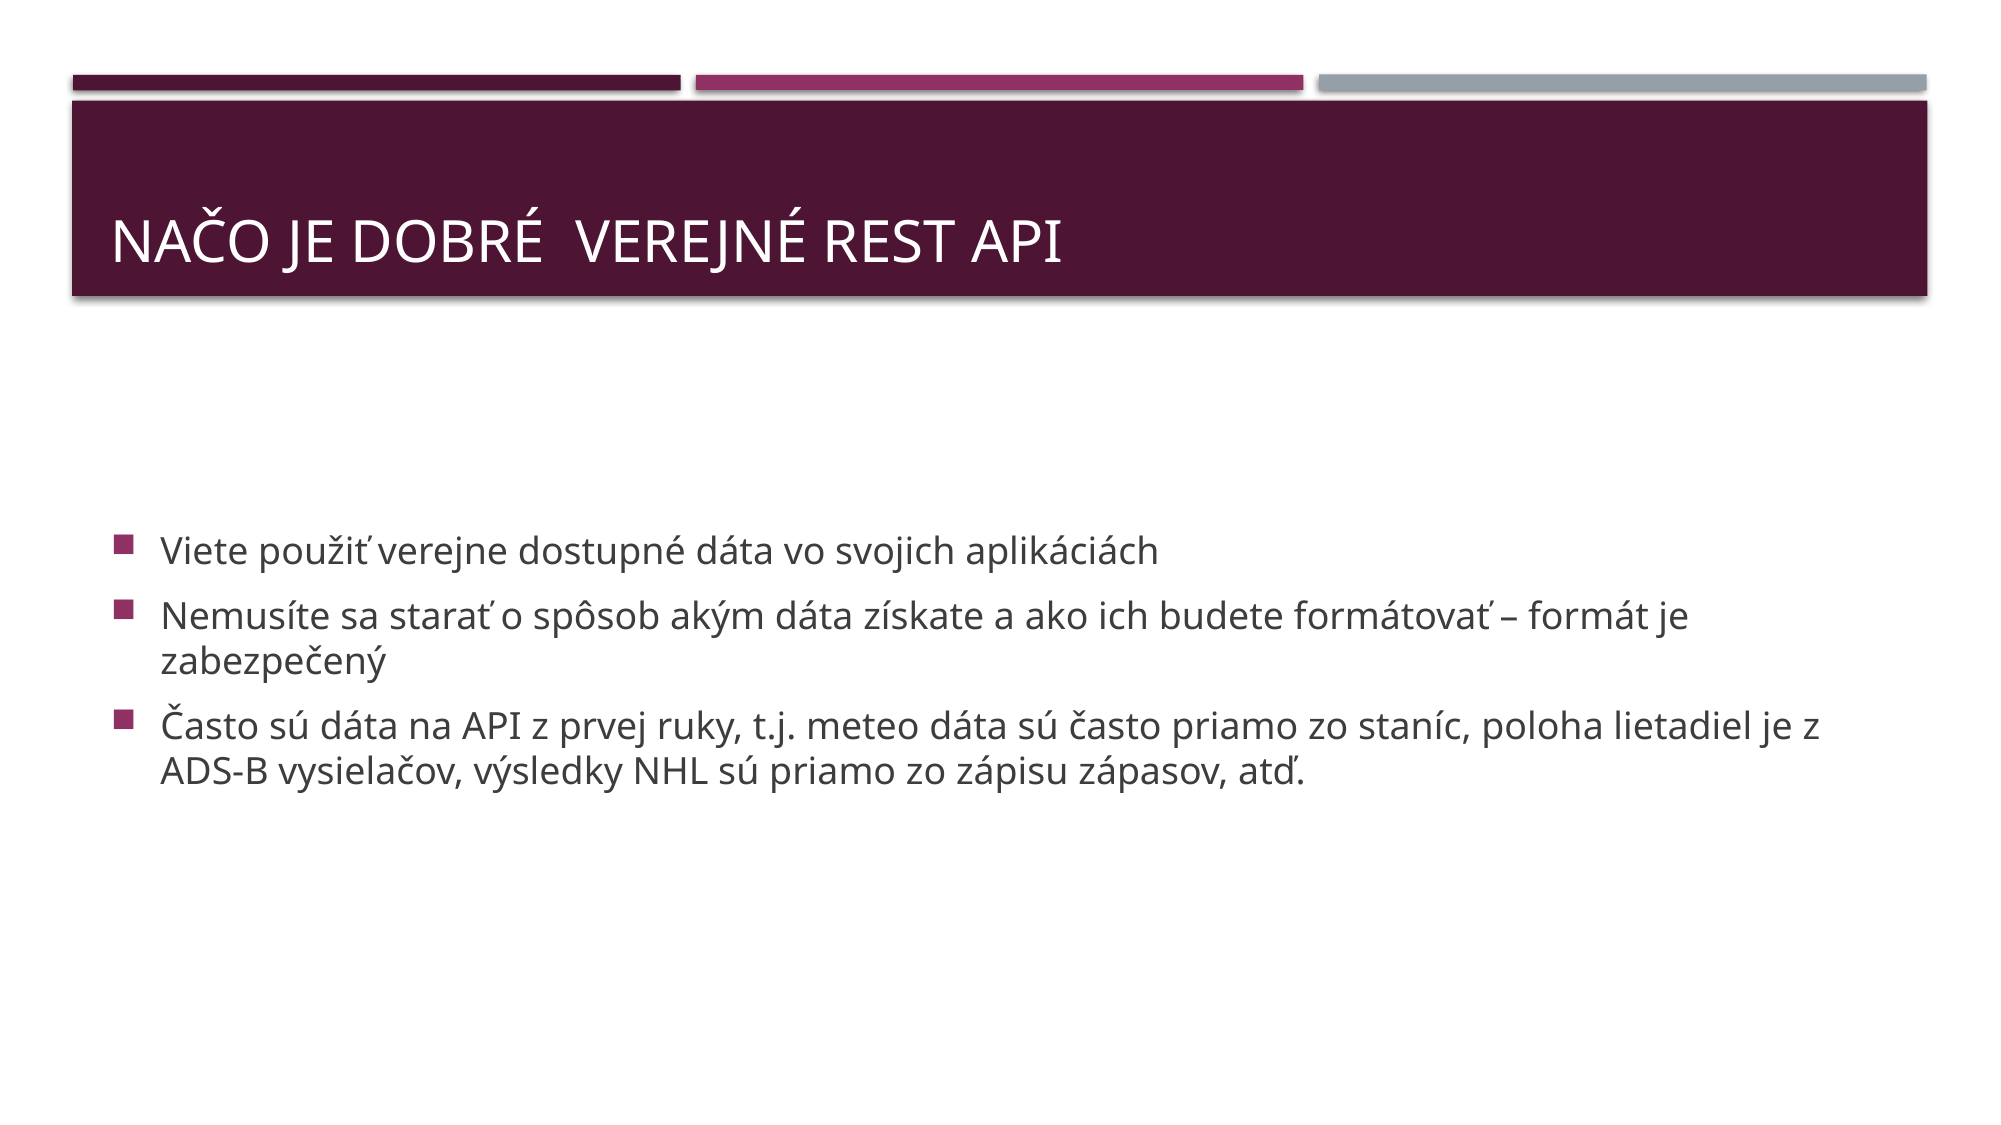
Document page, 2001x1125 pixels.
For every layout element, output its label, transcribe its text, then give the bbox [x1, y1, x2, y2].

title Načo je dobré verejné REST API [95, 115, 1905, 282]
list Viete použiť verejne dostupné dáta vo svojich aplikáciách Nemusíte sa starať o spôsob akým dáta získate a ako ich budete formátovať – formát je zabezpečený Často sú dáta na API z prvej ruky, t.j. meteo dáta sú často priamo zo staníc, poloha lietadiel je z ADS-B vysielačov, výsledky NHL sú priamo zo zápisu zápasov, atď. [95, 357, 1905, 962]
